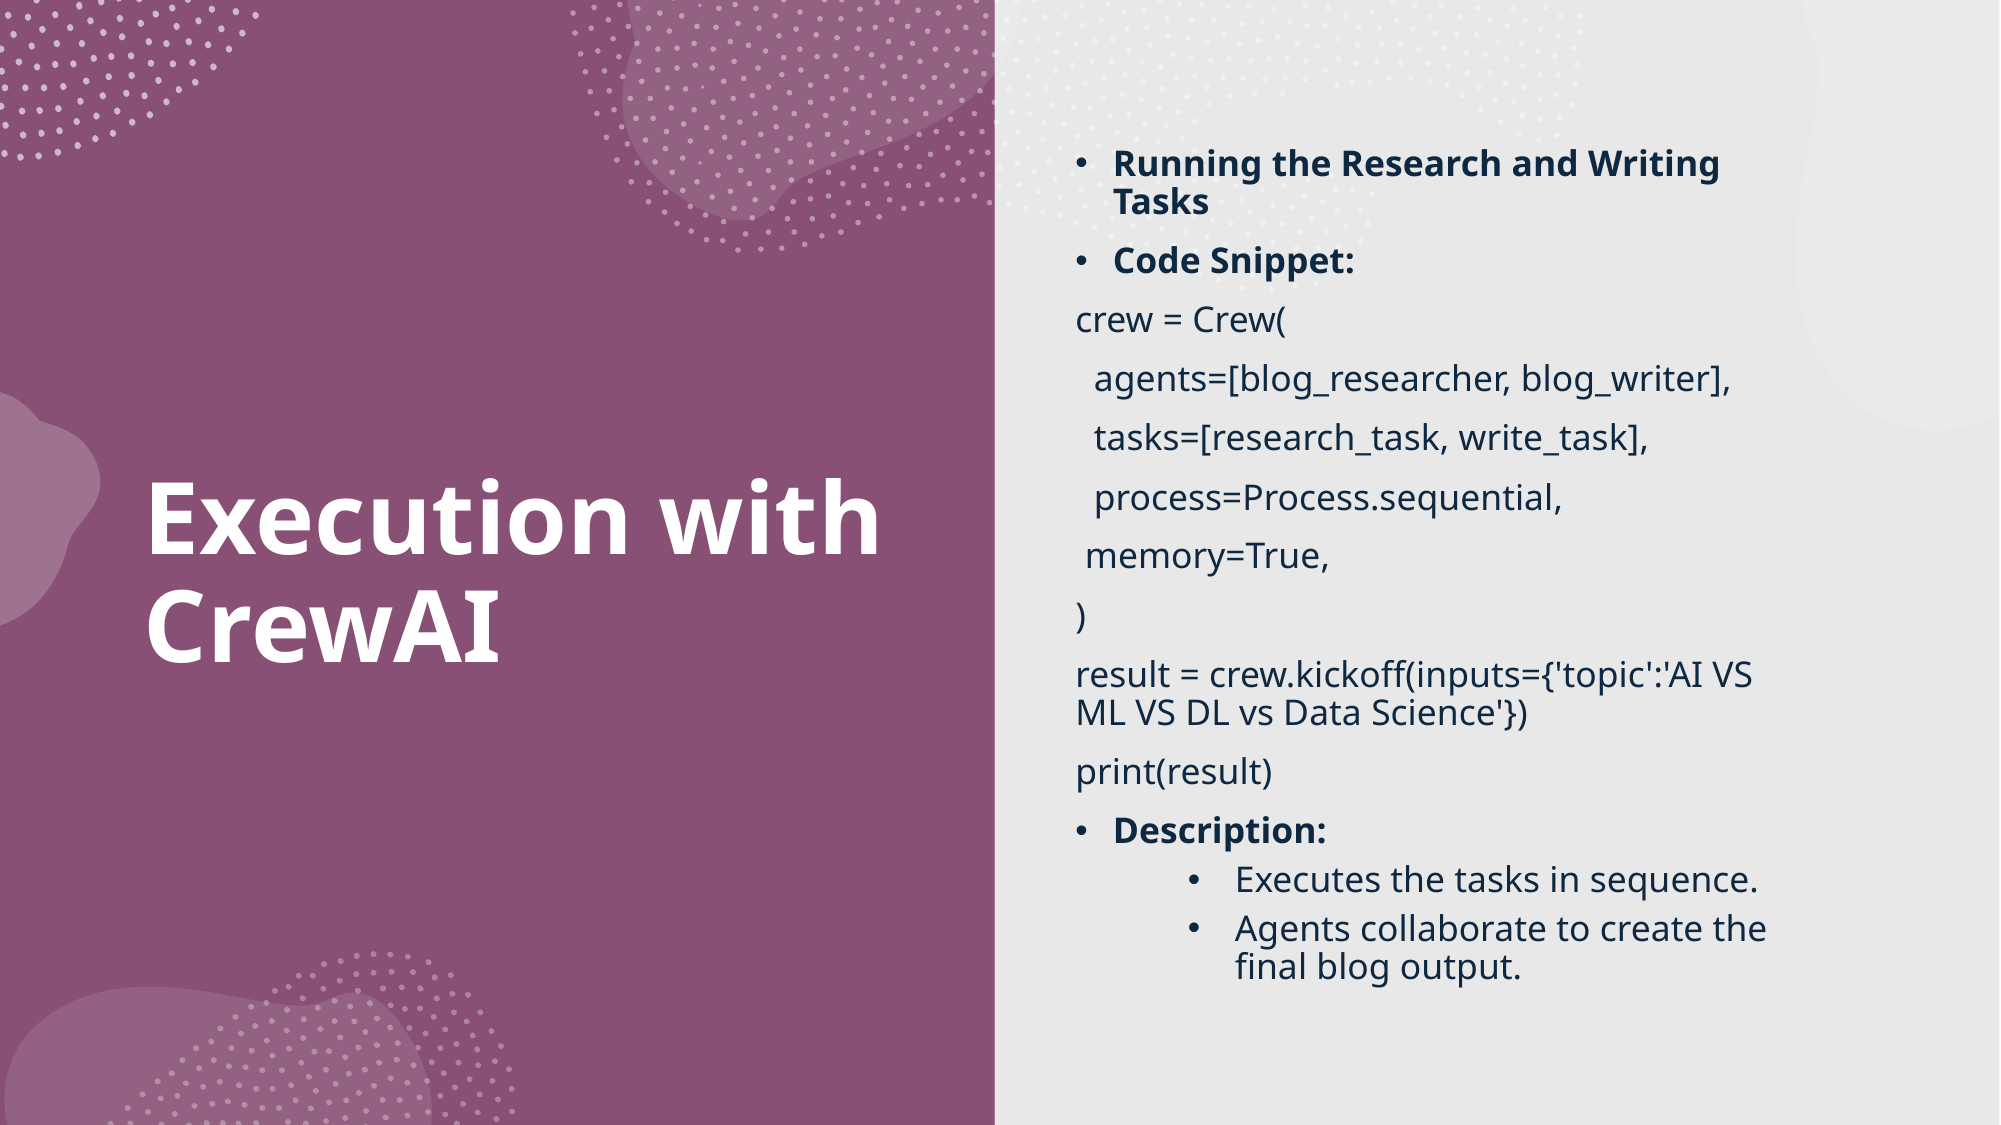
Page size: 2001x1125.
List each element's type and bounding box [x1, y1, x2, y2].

text_box [0, 0, 2000, 1125]
